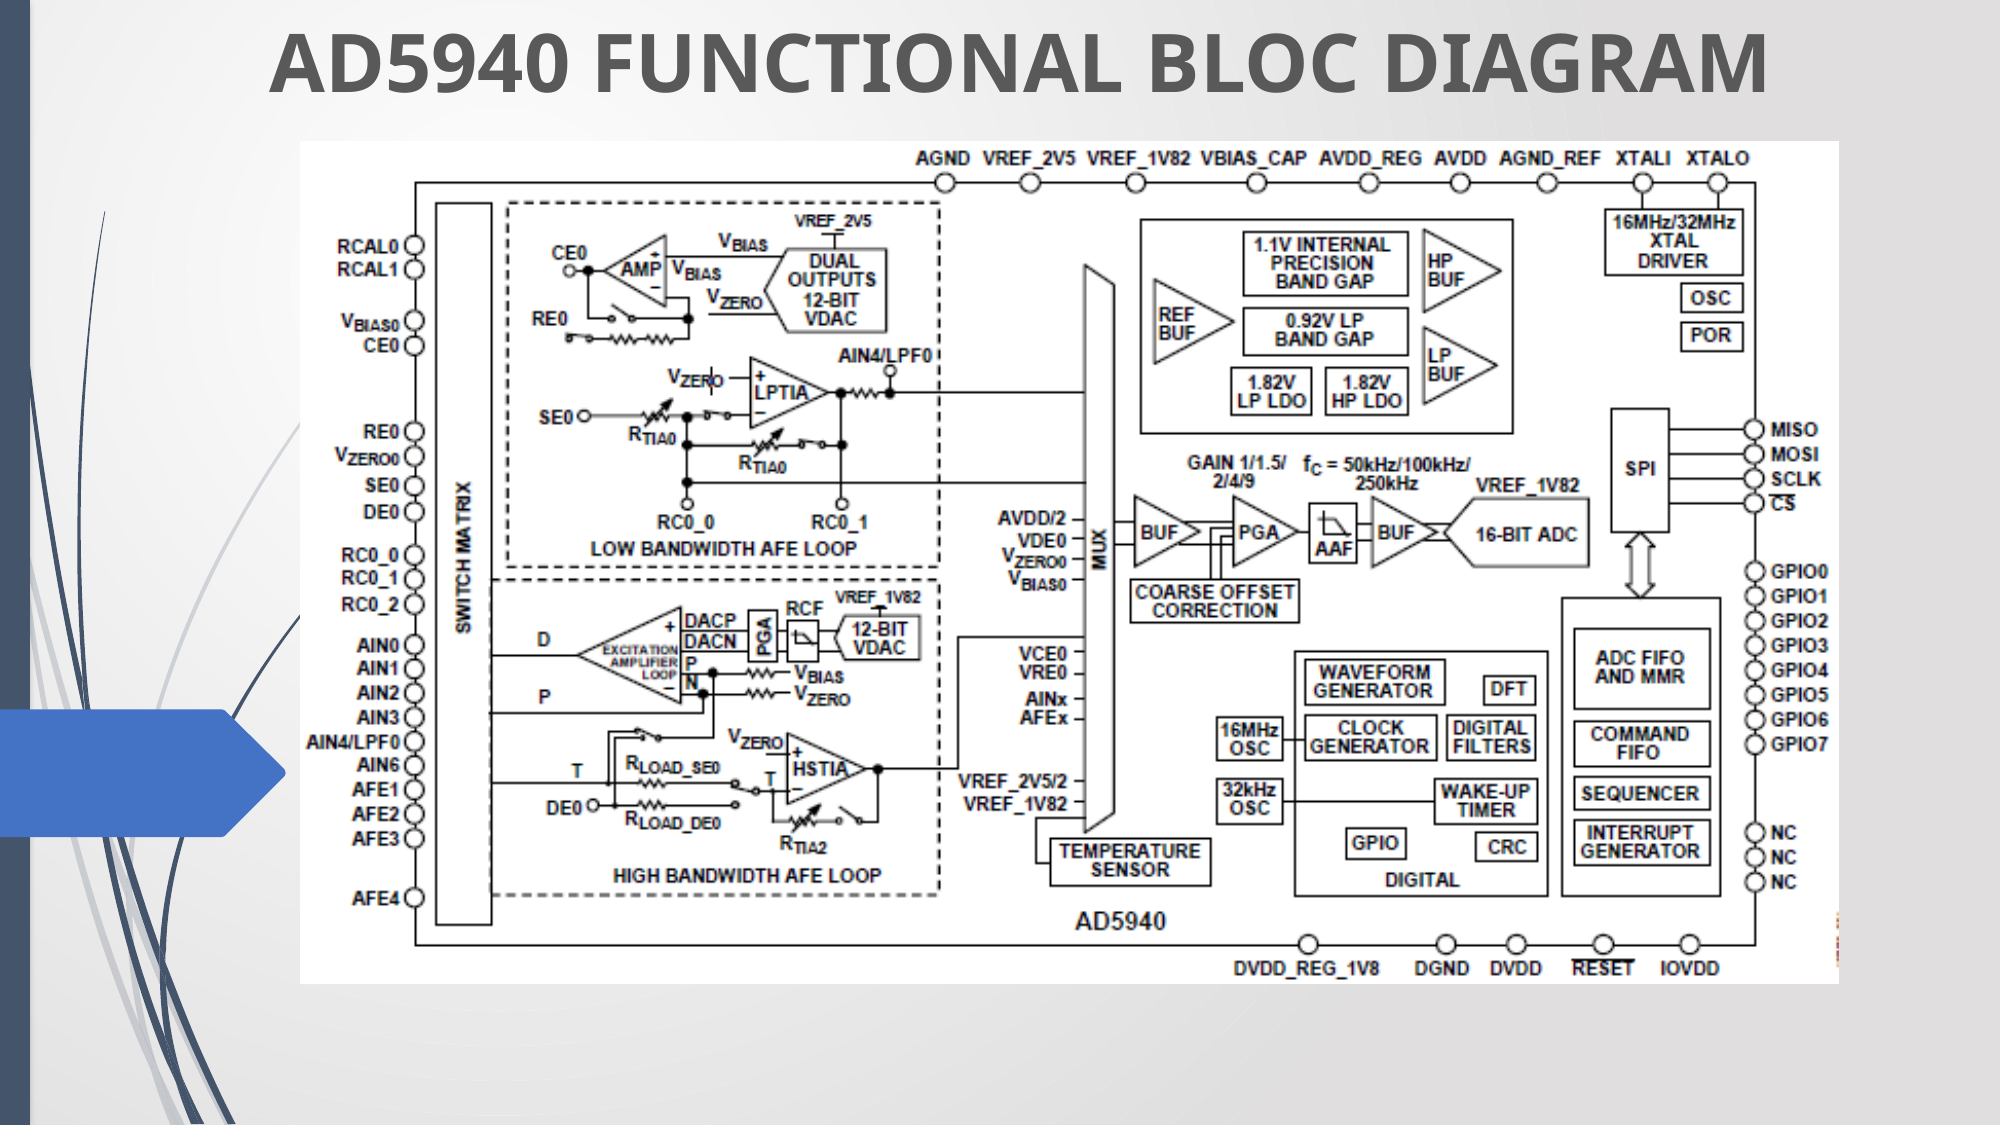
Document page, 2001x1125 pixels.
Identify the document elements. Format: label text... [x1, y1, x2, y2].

title AD5940 FUNCTIONAL BLOC DIAGRAM [99, 0, 1943, 246]
picture [299, 141, 1839, 984]
